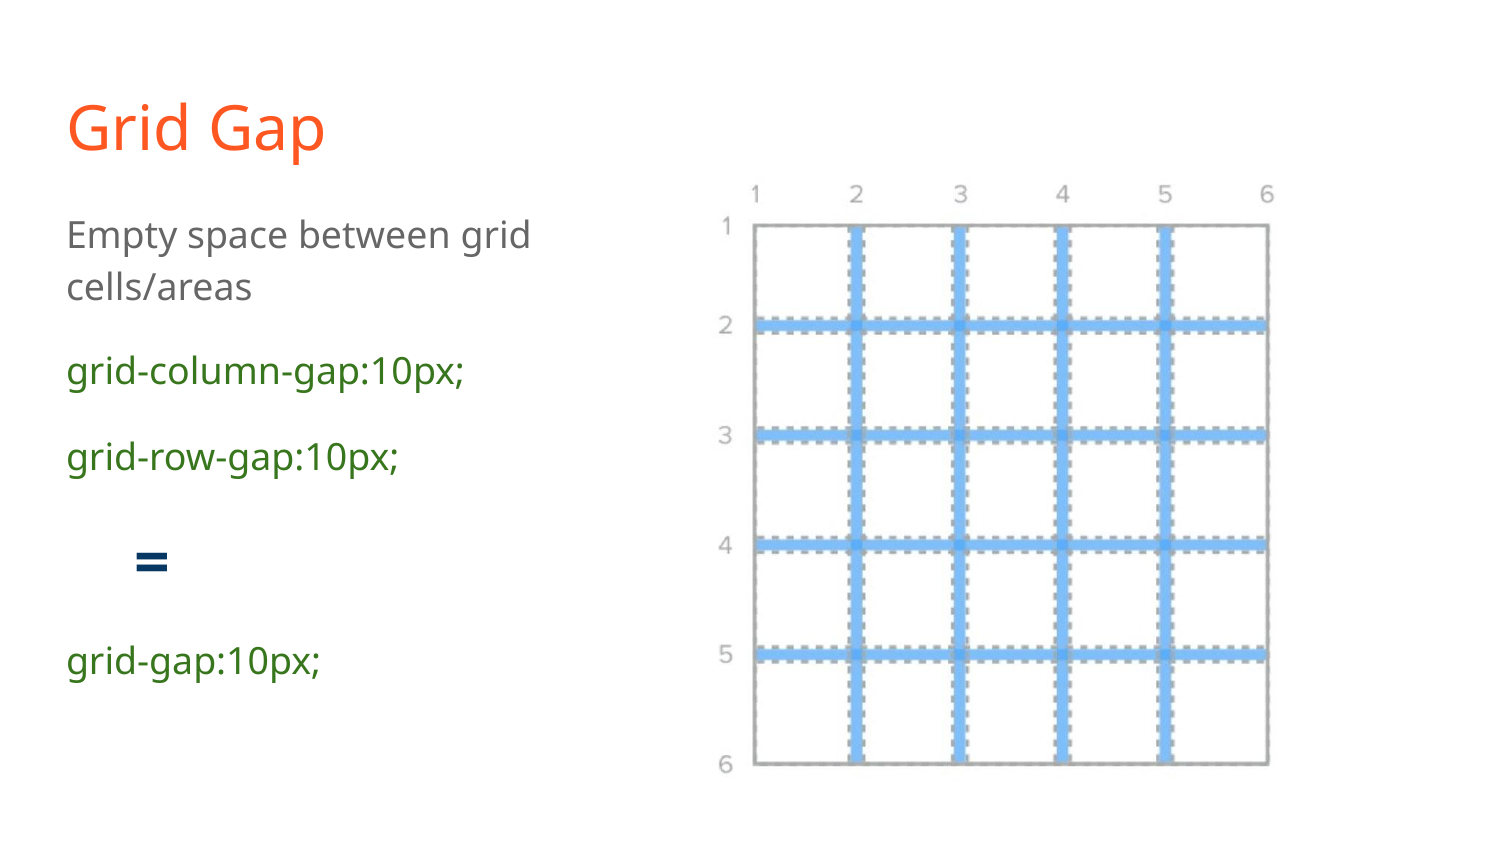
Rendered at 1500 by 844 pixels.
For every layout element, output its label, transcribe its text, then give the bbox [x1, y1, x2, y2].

picture [694, 166, 1300, 794]
title Grid Gap [51, 72, 1449, 167]
list Empty space between grid cells/areas grid-column-gap:10px; grid-row-gap:10px; = grid-gap:10px; [51, 189, 632, 750]
